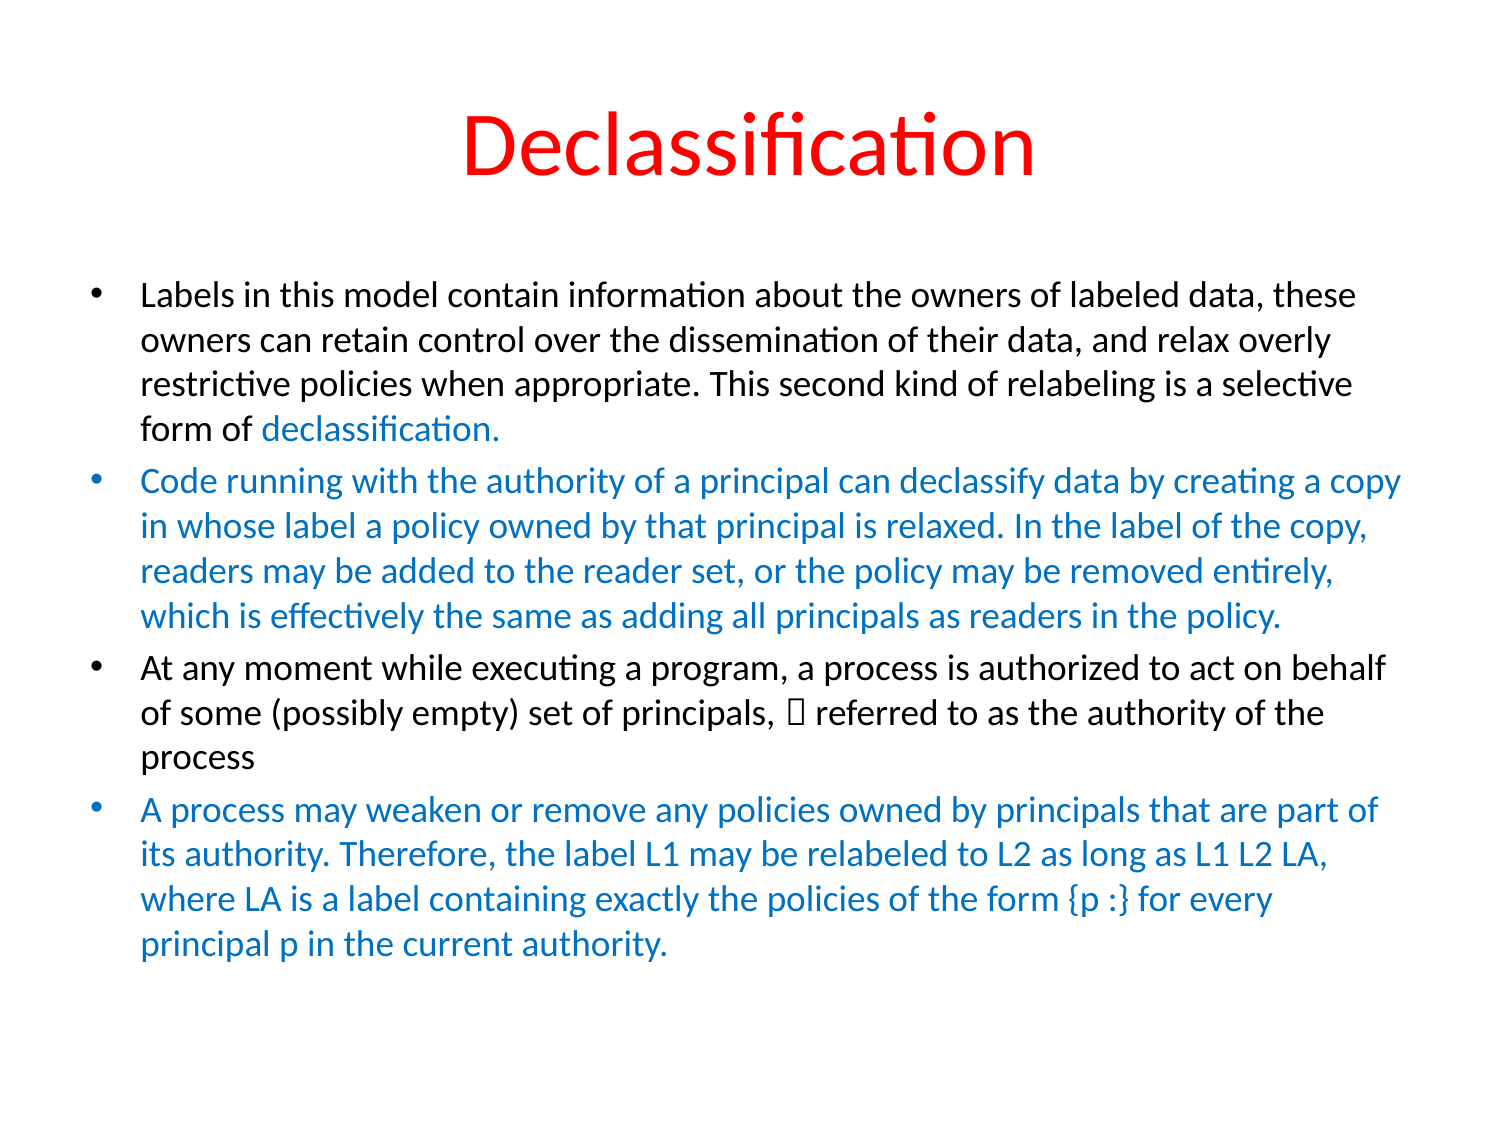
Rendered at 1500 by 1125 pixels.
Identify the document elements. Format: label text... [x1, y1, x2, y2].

title Declassification [75, 45, 1425, 233]
